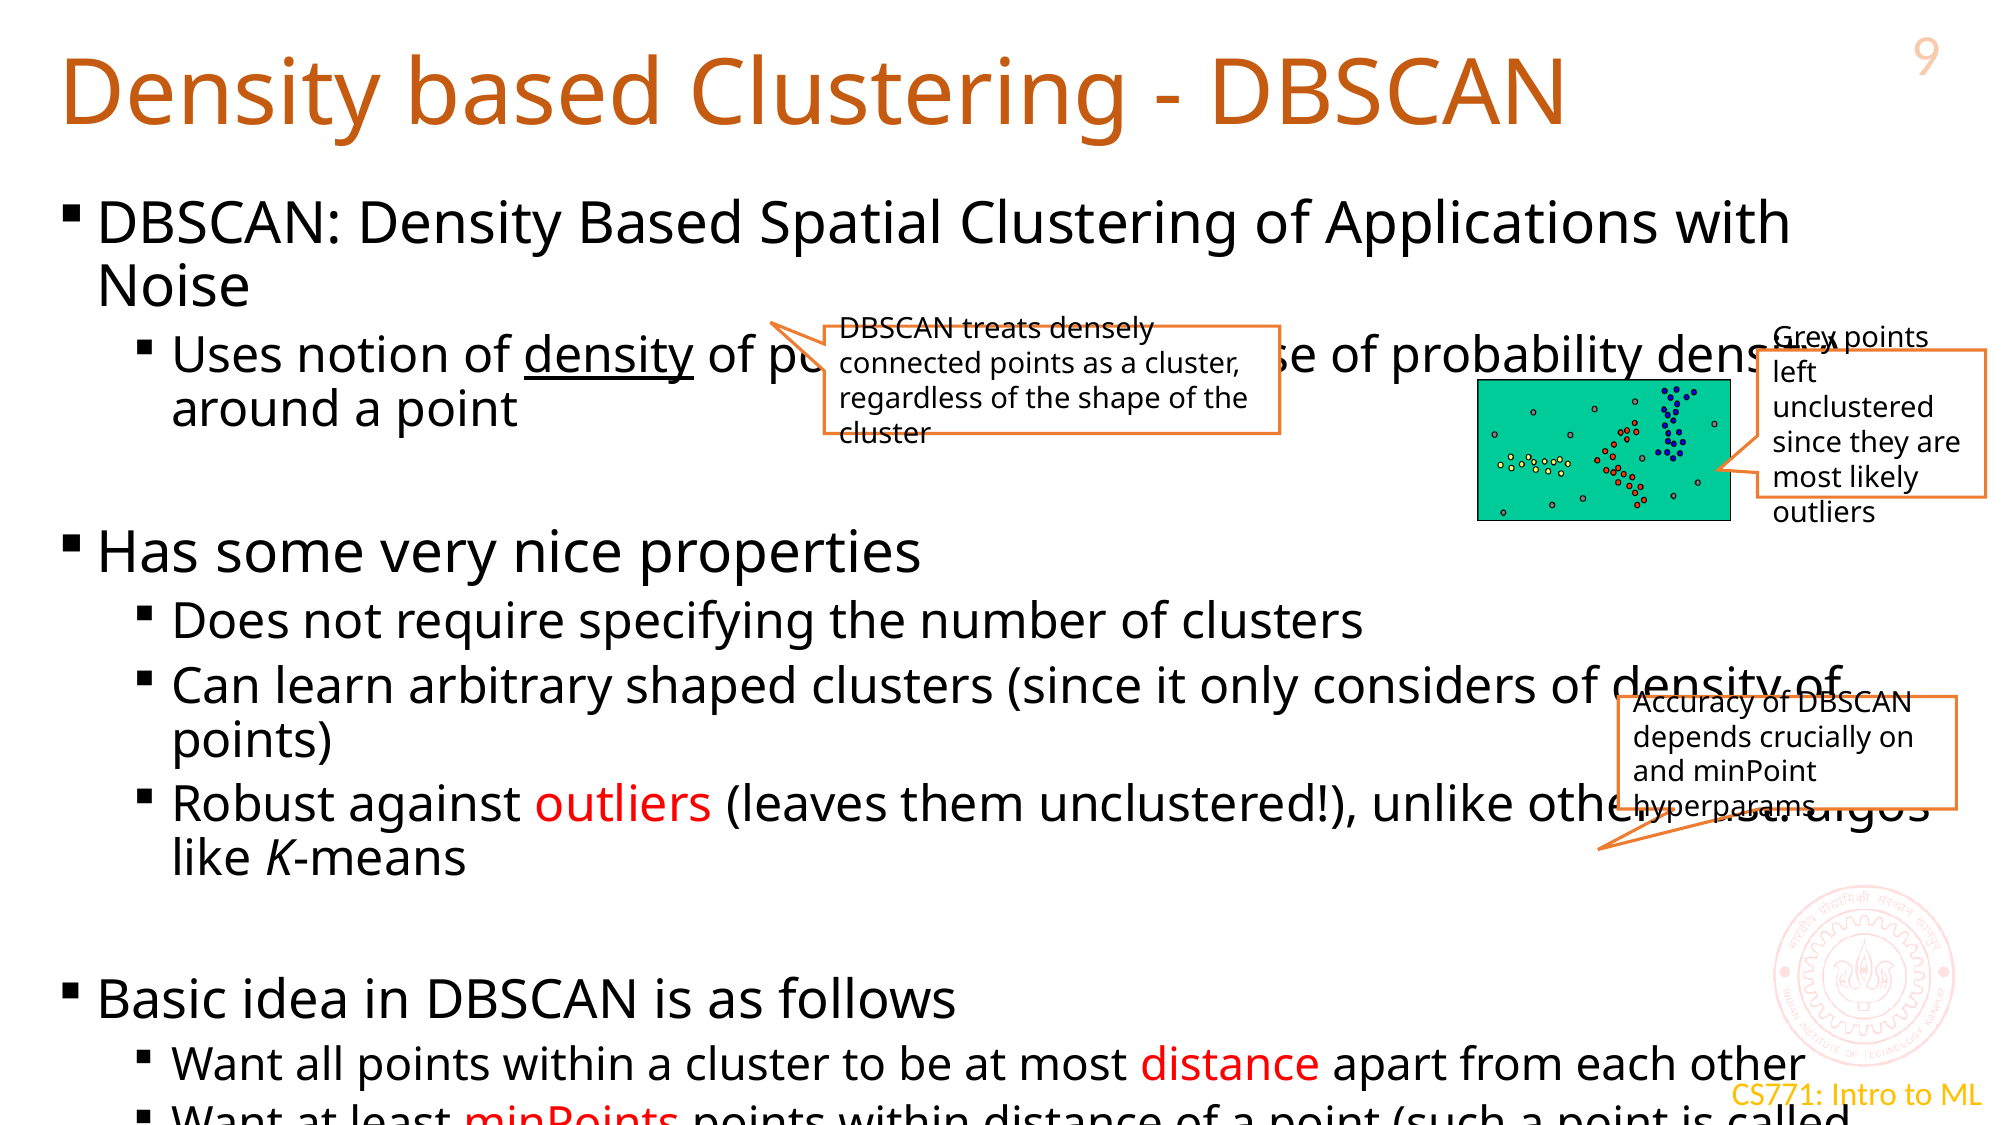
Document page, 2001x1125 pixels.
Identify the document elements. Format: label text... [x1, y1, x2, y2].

title Density based Clustering - DBSCAN [43, 27, 1970, 163]
picture [1477, 379, 1731, 521]
slide_number 9 [1857, 22, 1957, 83]
text_box DBSCAN treats densely connected points as a cluster, regardless of the shape of the cluster [769, 321, 1281, 435]
text_box Grey points left unclustered since they are most likely outliers [1731, 348, 1987, 499]
